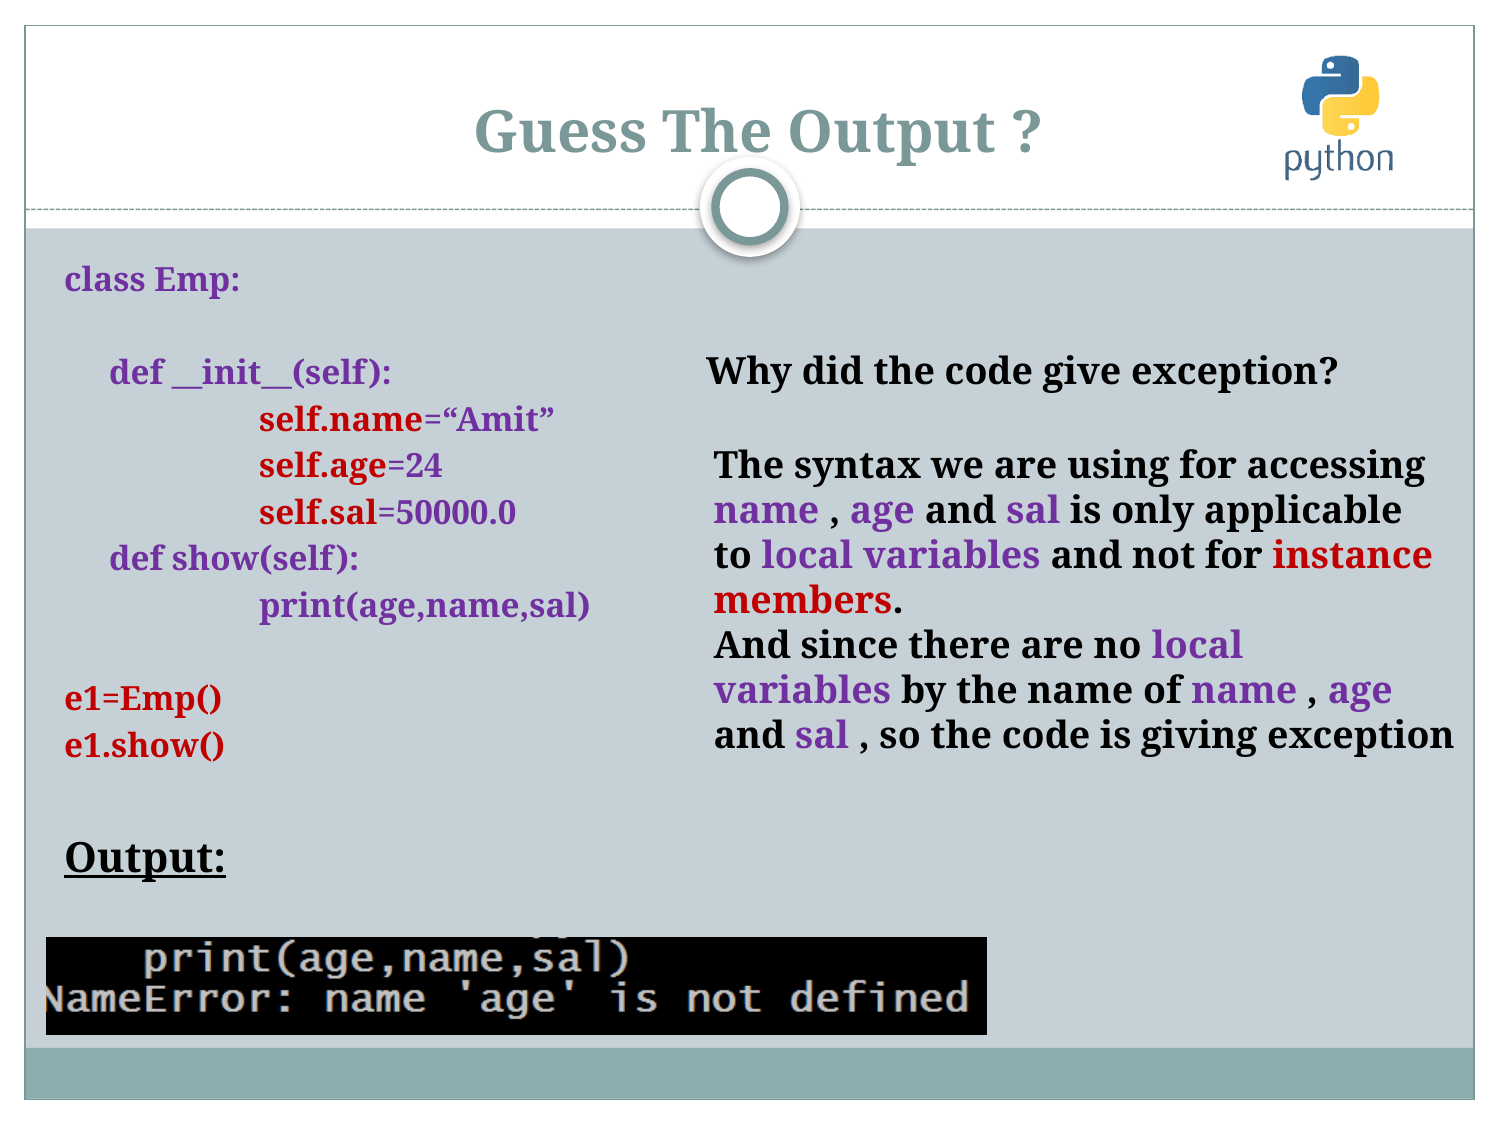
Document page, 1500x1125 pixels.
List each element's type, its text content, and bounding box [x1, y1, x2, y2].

picture [1206, 53, 1471, 186]
picture [46, 937, 987, 1036]
list class Emp: def __init__(self): self.name=“Amit” self.age=24 self.sal=50000.0 def show(self): print(age,name,sal) e1=Emp() e1.show() Output: [49, 250, 1445, 1047]
title Guess The Output ? [58, 46, 1459, 172]
text_box Why did the code give exception? [691, 339, 1372, 400]
text_box The syntax we are using for accessing name , age and sal is only applicable to local variables and not for instance members. And since there are no local variables by the name of name , age and sal , so the code is giving exception [698, 433, 1471, 899]
